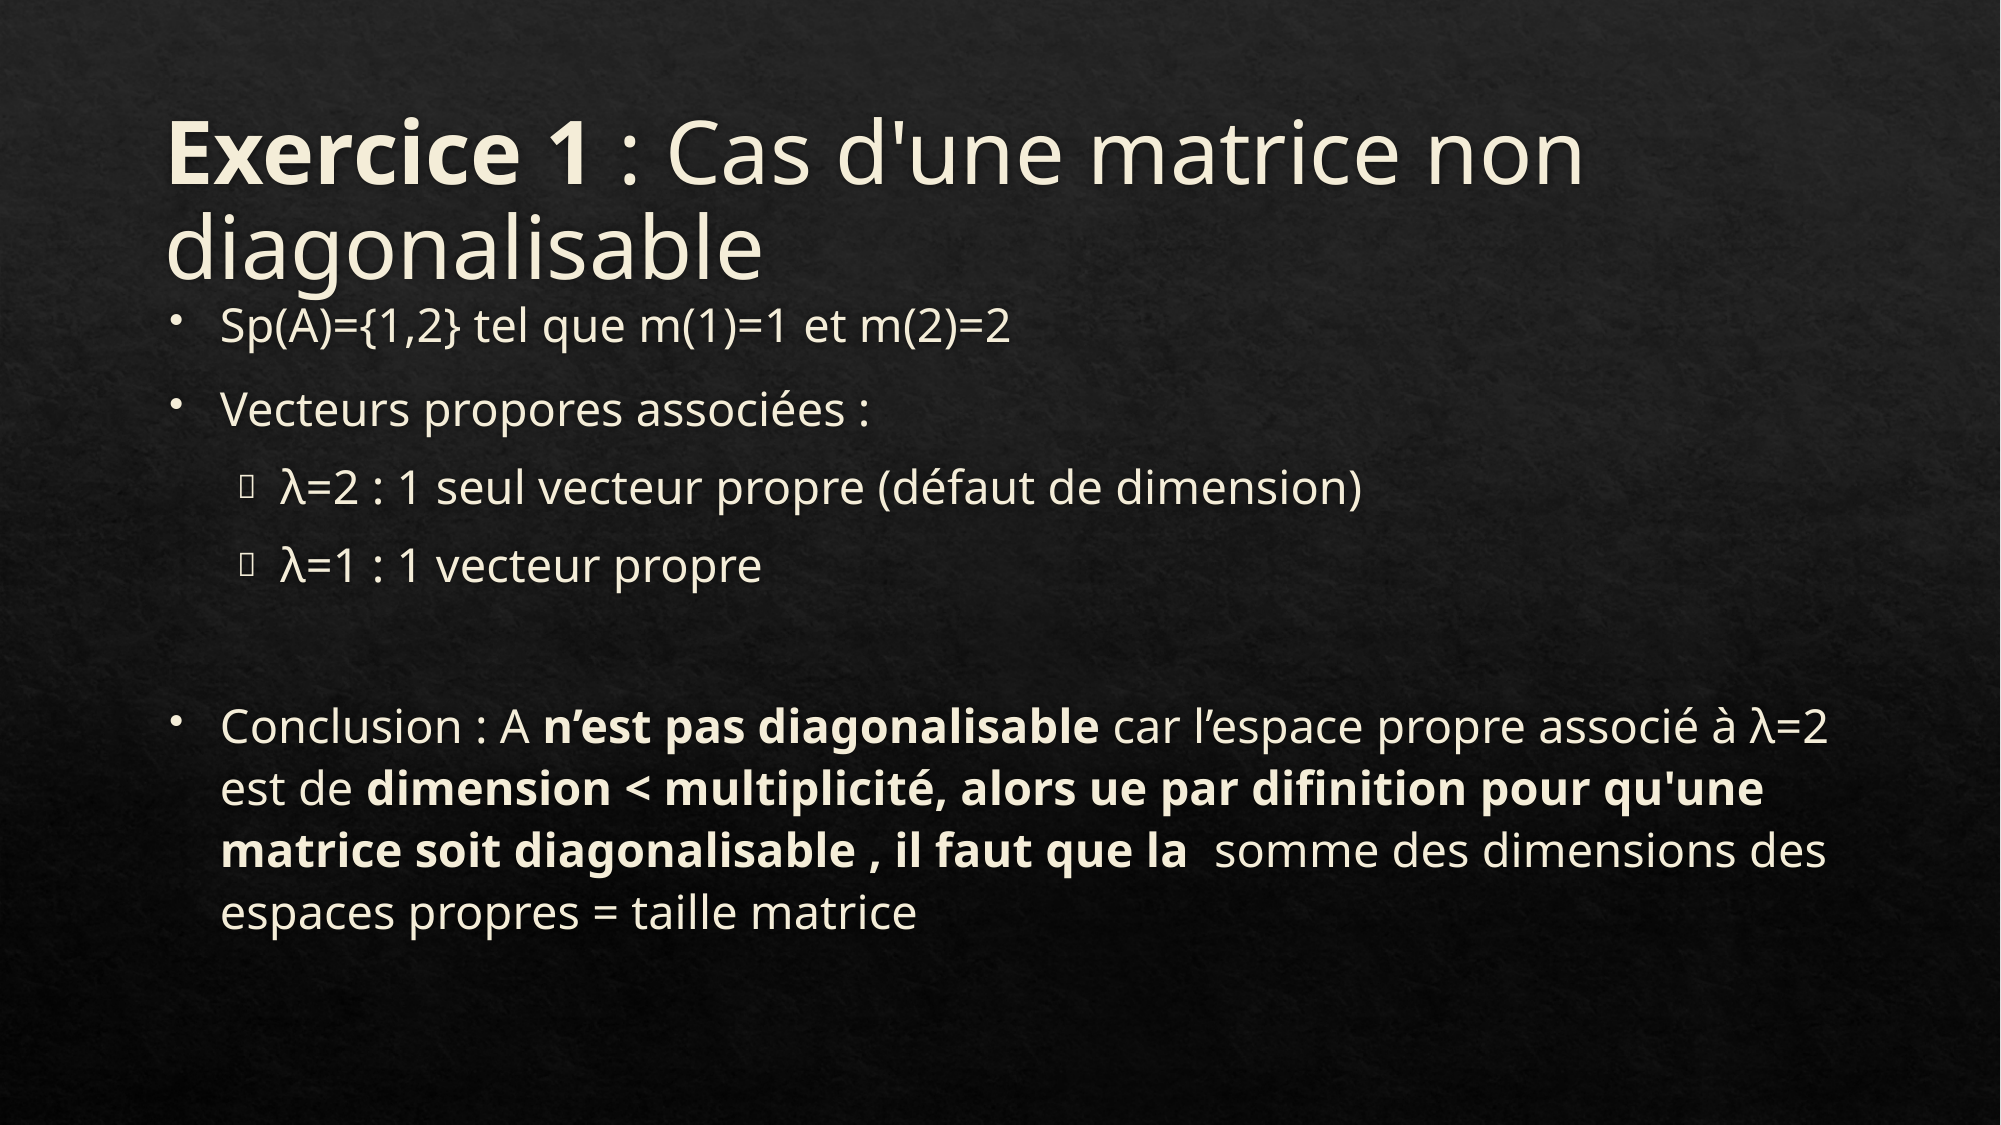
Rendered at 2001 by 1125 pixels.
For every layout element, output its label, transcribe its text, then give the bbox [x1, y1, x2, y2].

title Exercice 1 : Cas d'une matrice non diagonalisable [149, 99, 1960, 307]
list Sp(A)={1,2} tel que m(1)=1 et m(2)=2 Vecteurs propores associées : λ=2 : 1 seul vecteur propre (défaut de dimension) λ=1 : 1 vecteur propre Conclusion : A n’est pas diagonalisable car l’espace propre associé à λ=2 est de dimension < multiplicité, alors ue par difinition pour qu'une matrice soit diagonalisable , il faut que la somme des dimensions des espaces propres = taille matrice [149, 282, 1923, 950]
